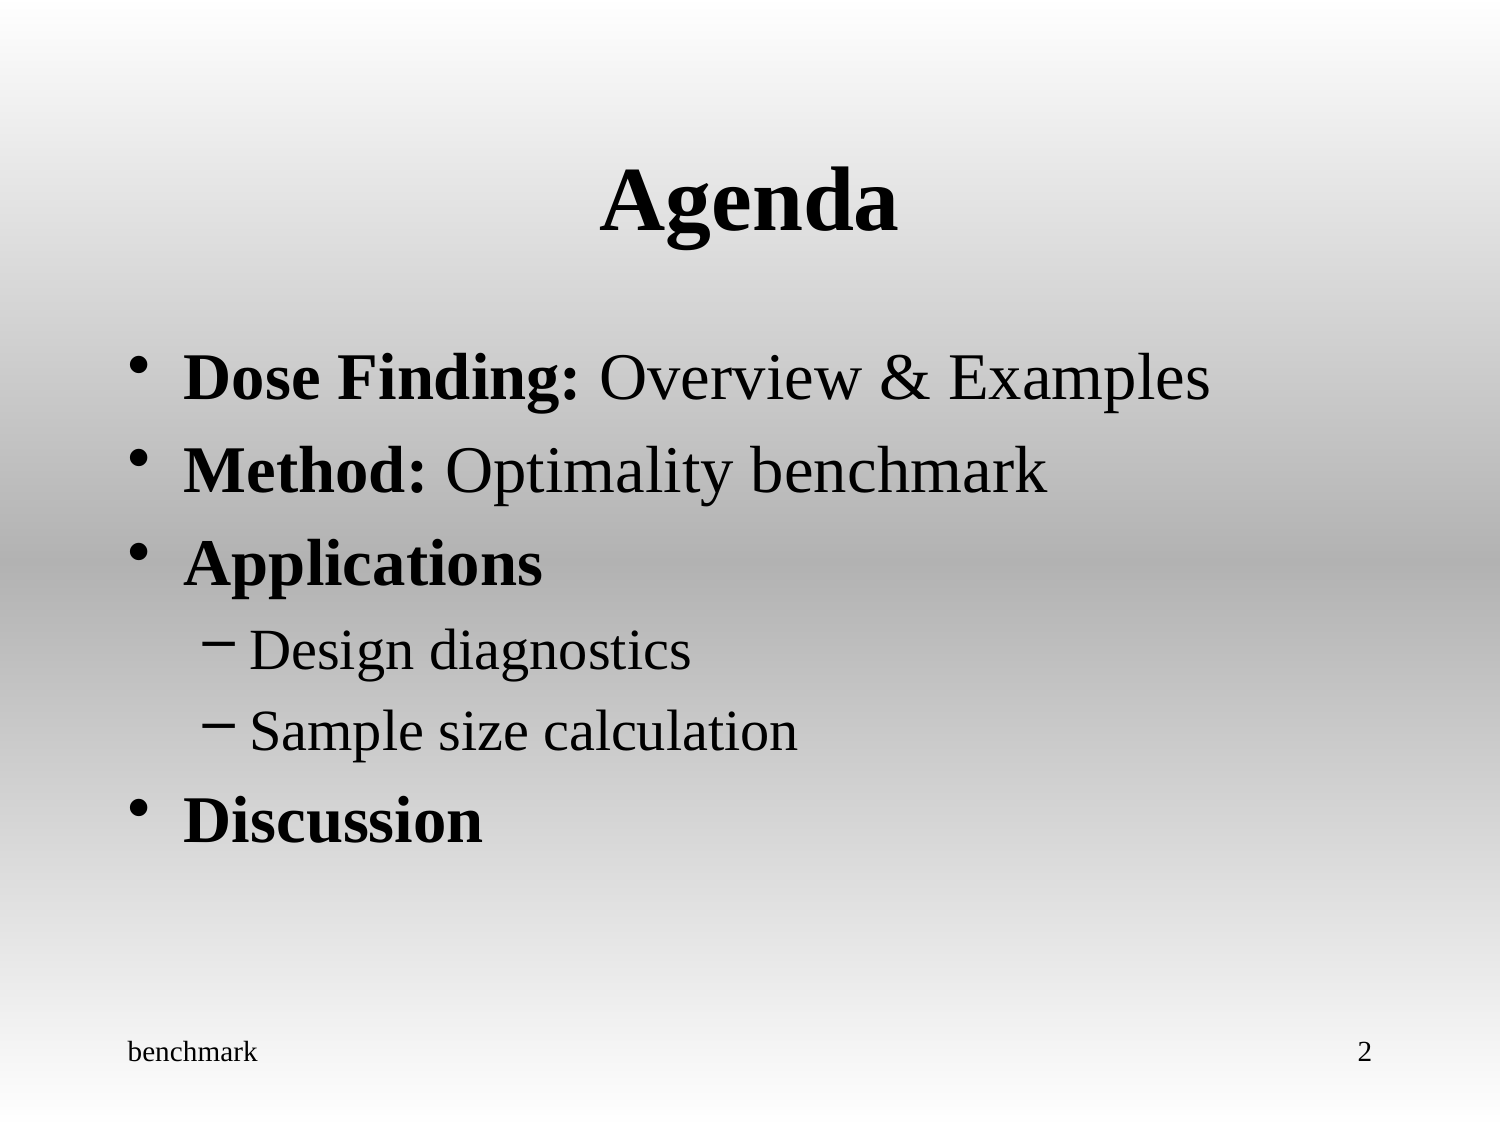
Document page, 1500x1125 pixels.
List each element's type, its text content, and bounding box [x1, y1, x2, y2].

list Dose Finding: Overview & Examples Method: Optimality benchmark Applications Design diagnostics Sample size calculation Discussion [112, 324, 1388, 1000]
title Agenda [112, 99, 1388, 288]
slide_number 2 [1074, 1024, 1388, 1101]
slide_number benchmark [112, 1024, 426, 1101]
